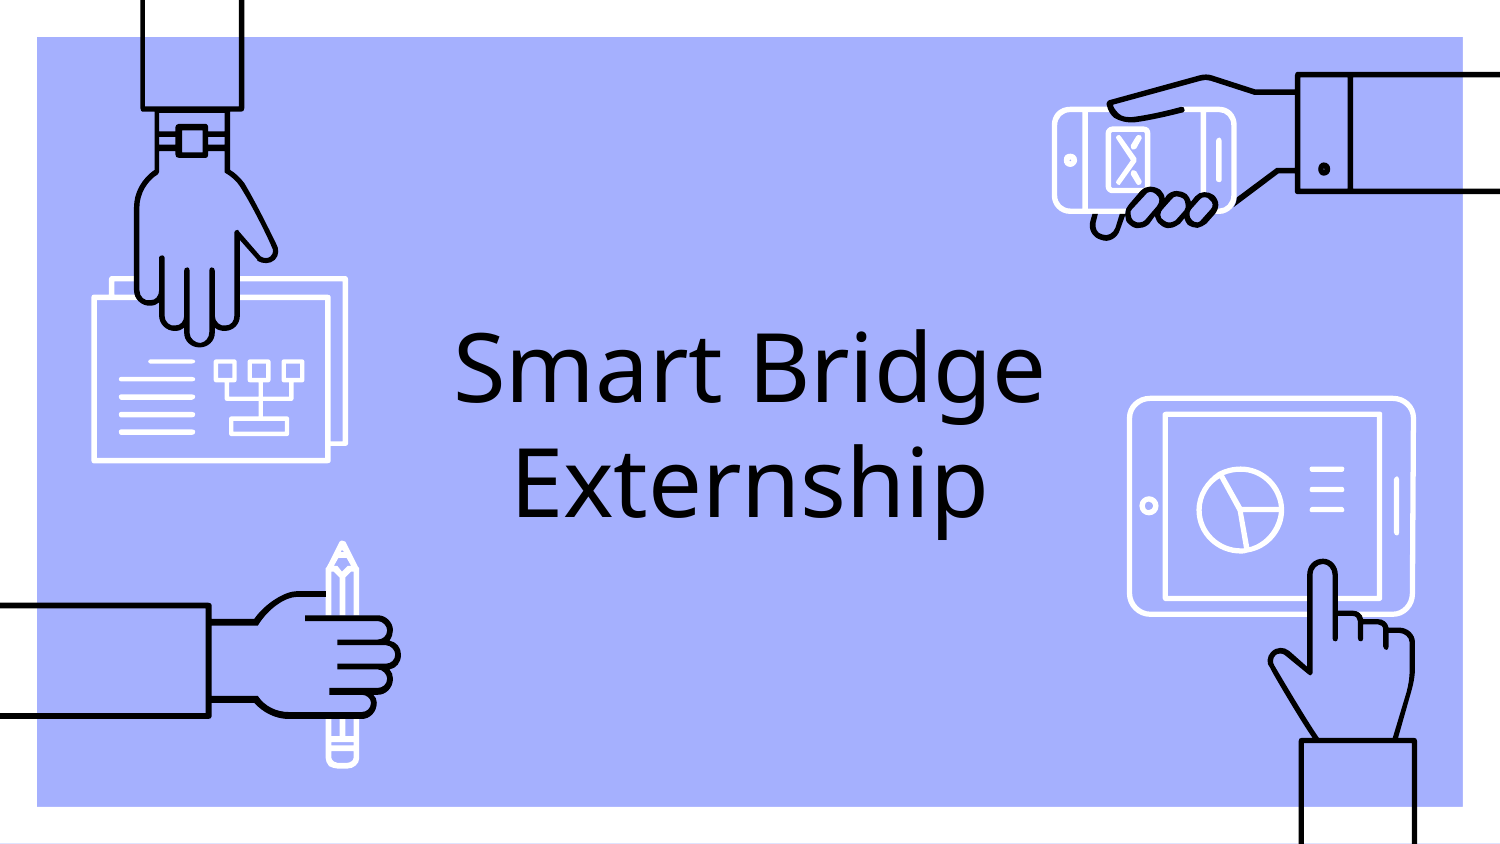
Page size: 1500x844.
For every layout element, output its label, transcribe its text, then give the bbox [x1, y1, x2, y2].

title Smart Bridge Externship [348, 326, 1152, 517]
